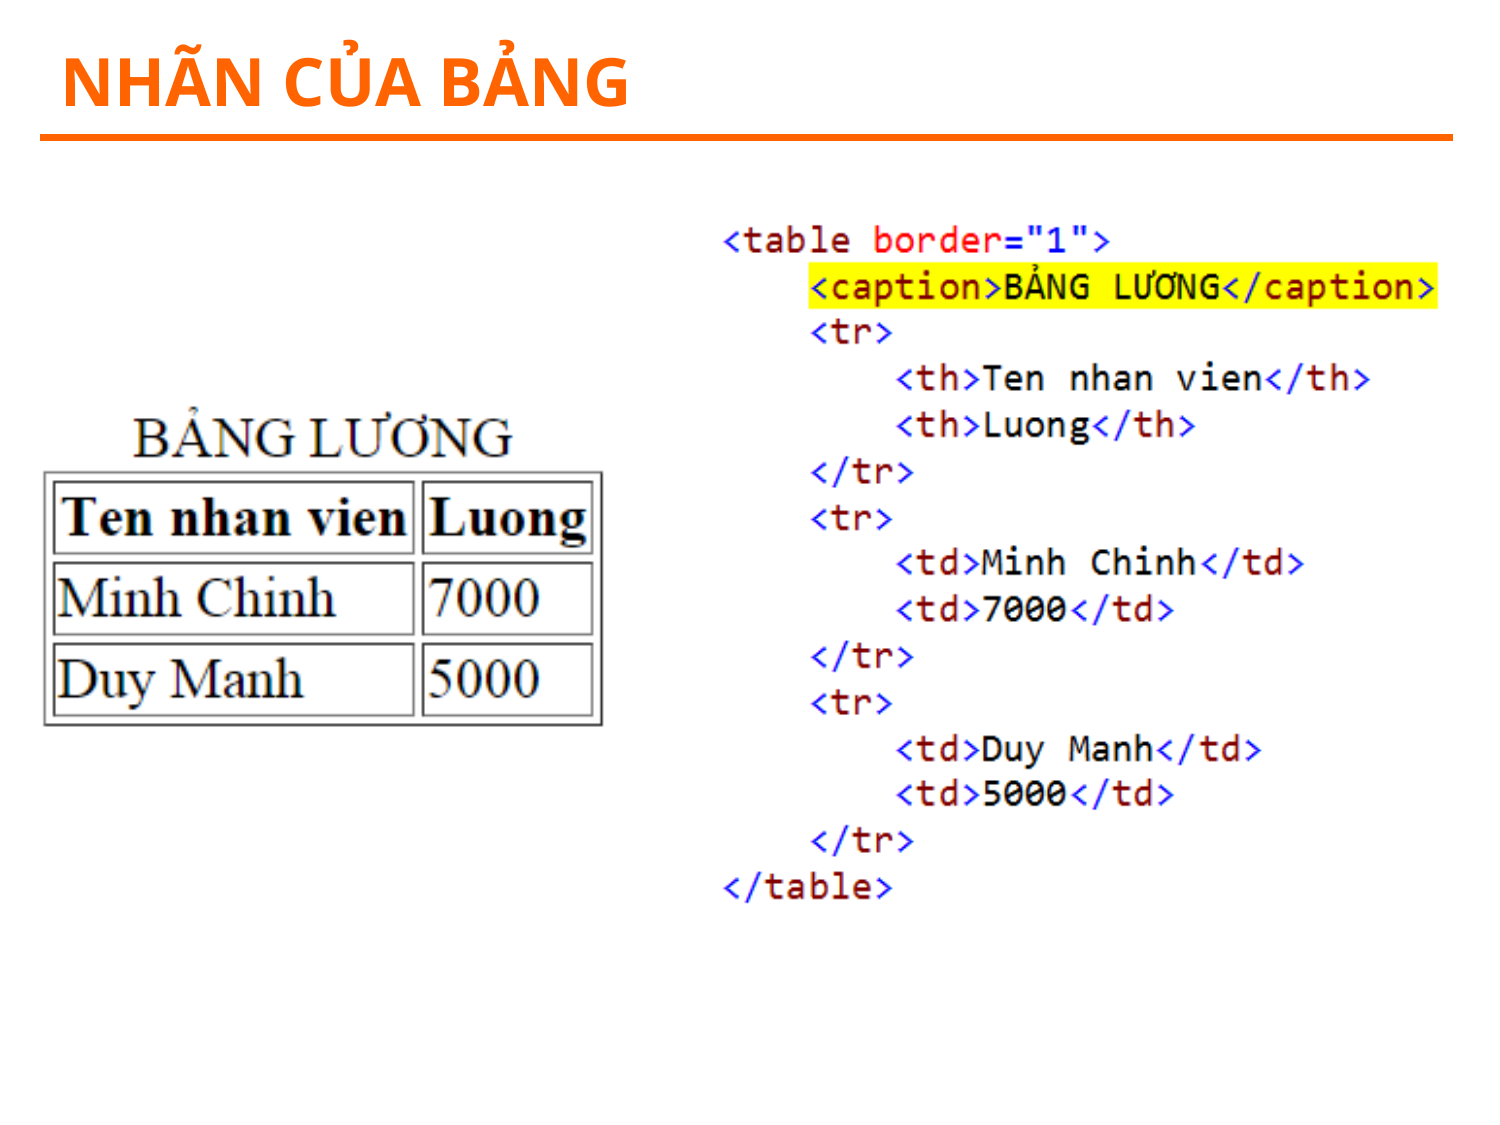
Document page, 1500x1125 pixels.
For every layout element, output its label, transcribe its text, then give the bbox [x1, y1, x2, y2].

picture [711, 219, 1448, 913]
title Nhãn của bảng [40, 29, 1454, 130]
picture [37, 398, 613, 734]
